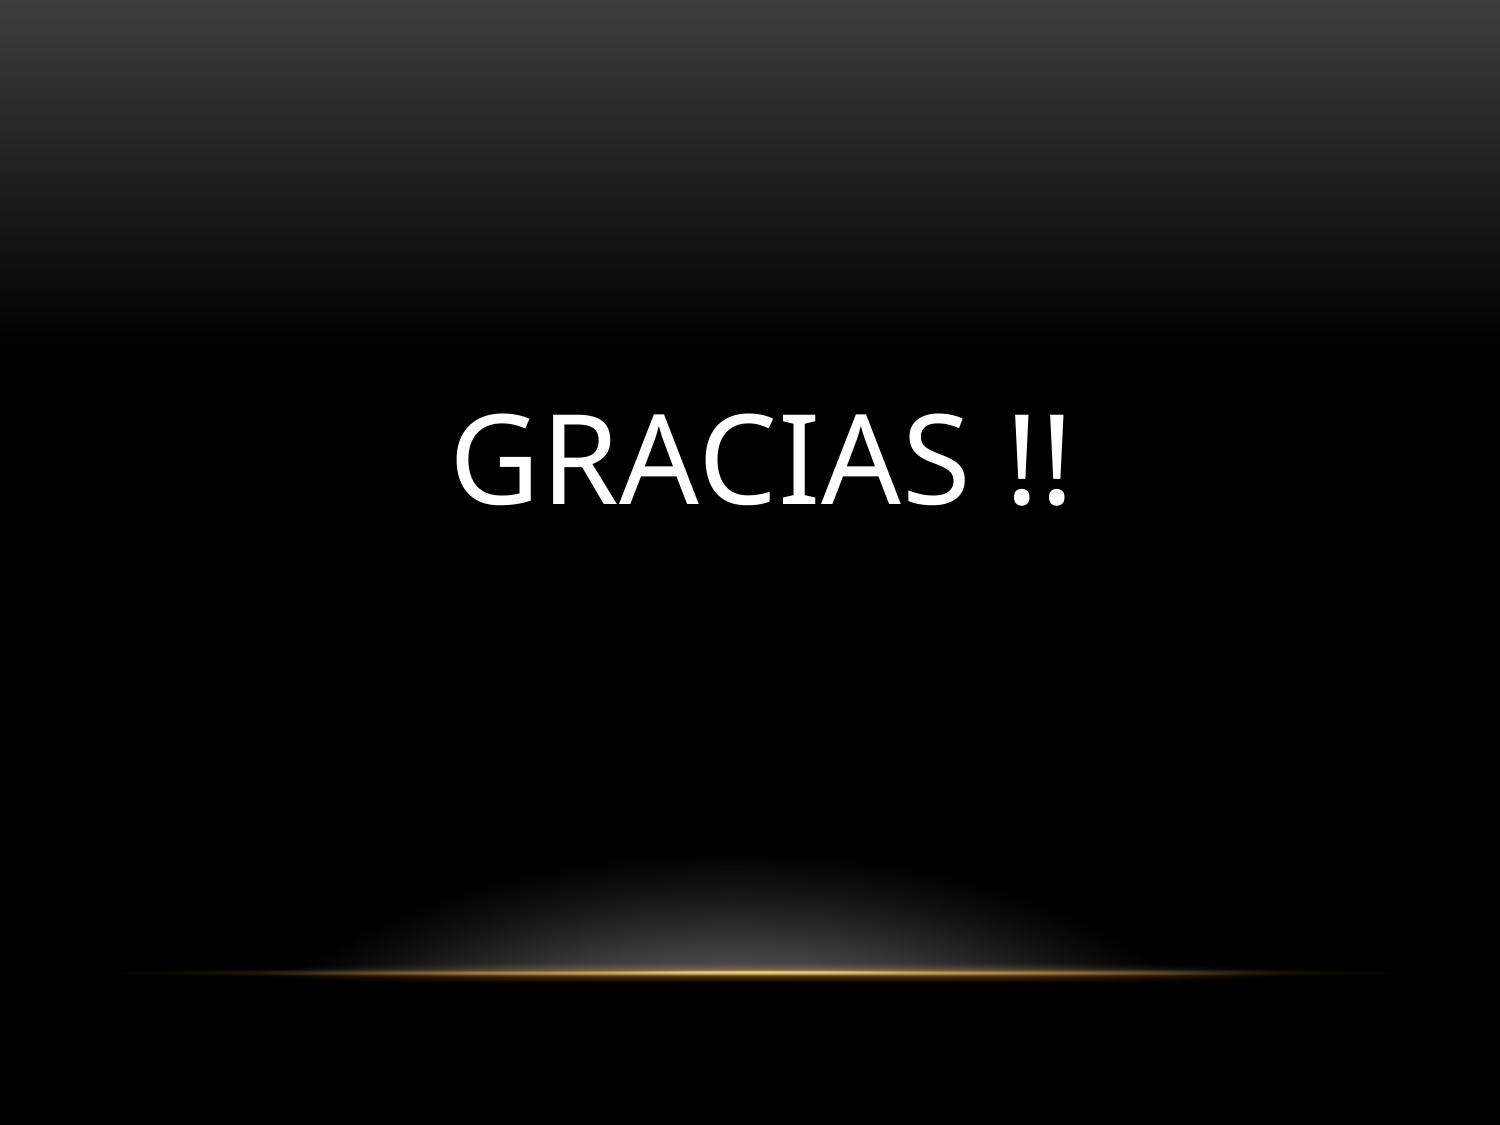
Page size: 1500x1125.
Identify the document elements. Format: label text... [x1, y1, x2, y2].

picture [0, 0, 1500, 1125]
title Gracias !! [112, 349, 1413, 538]
